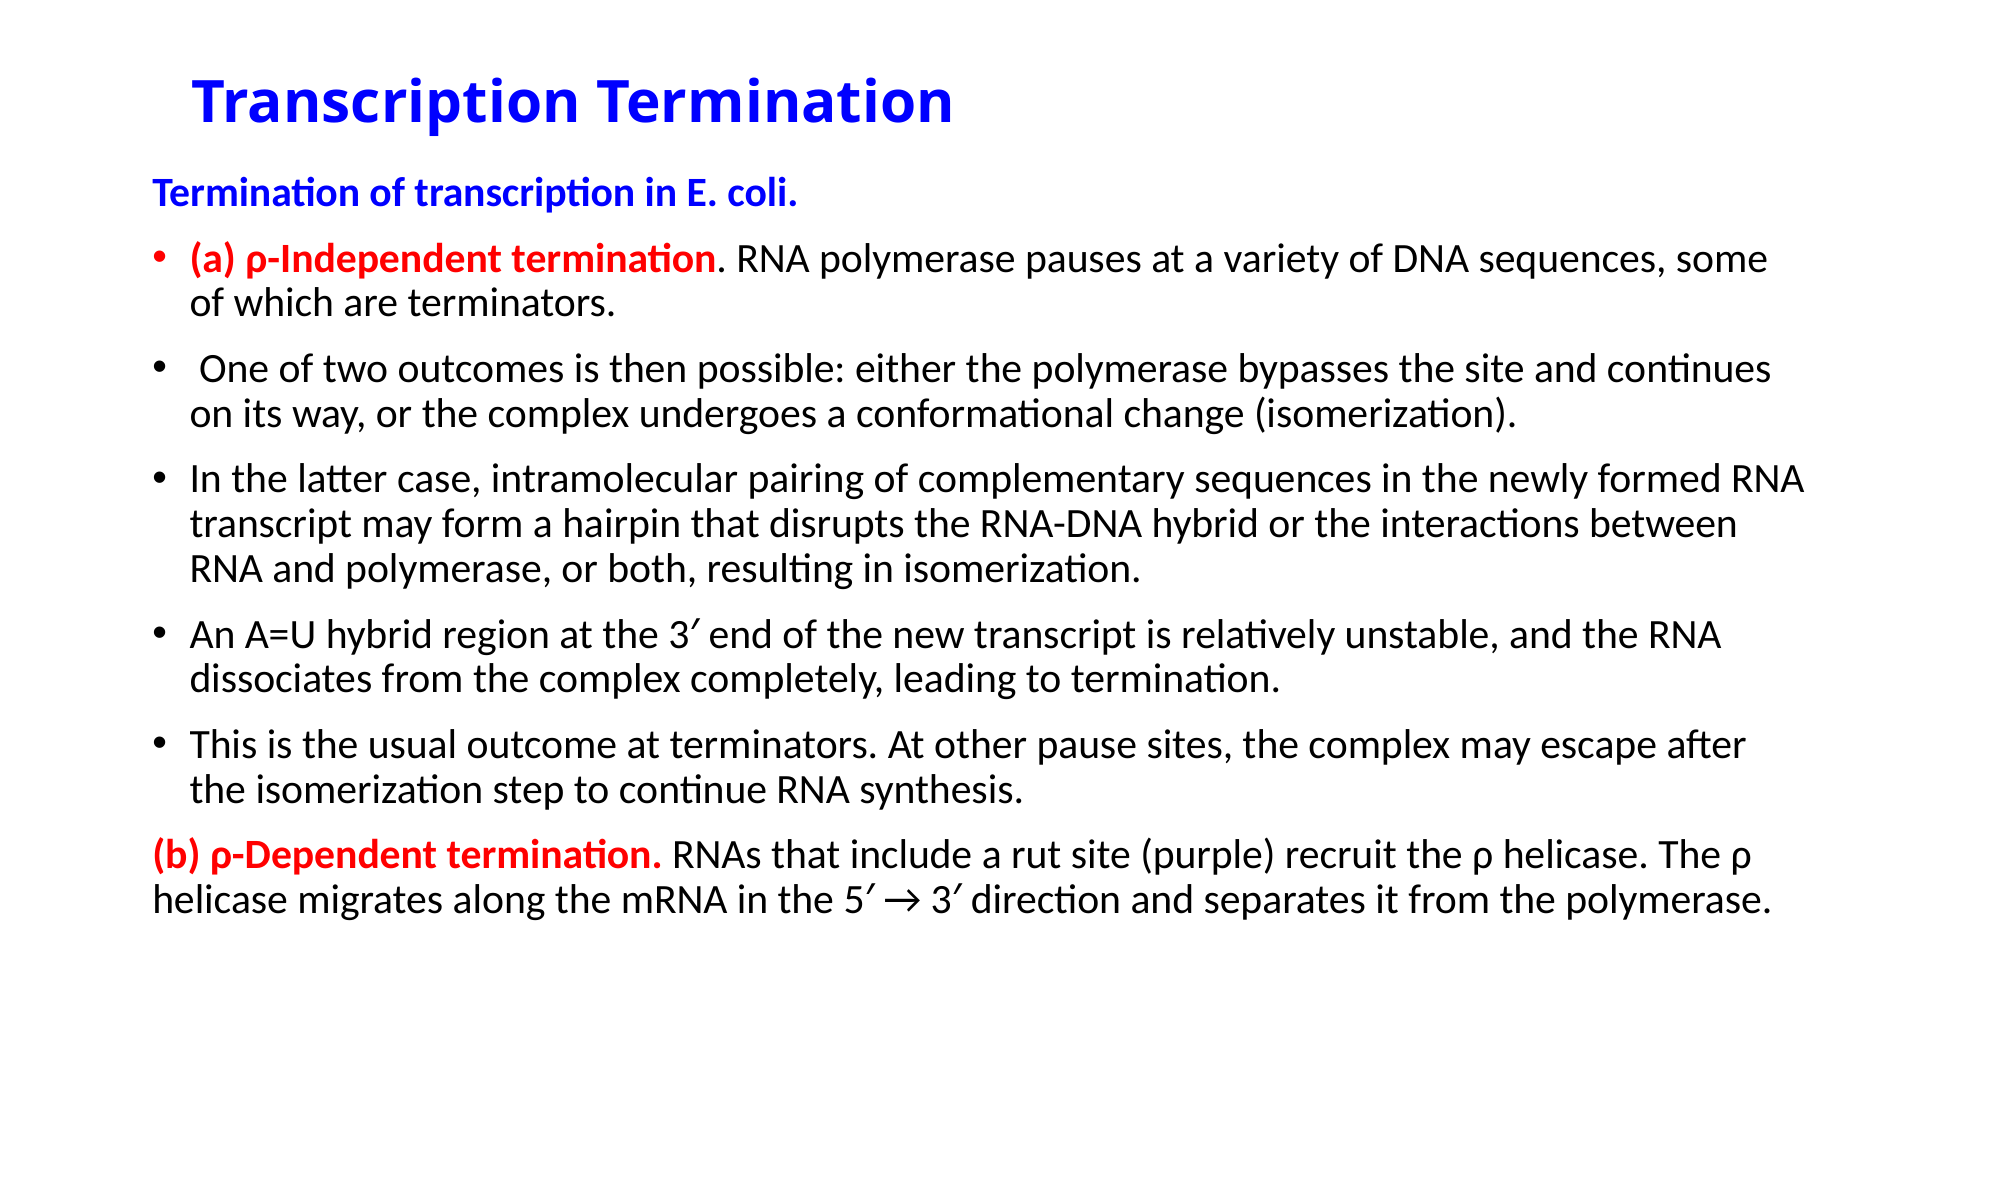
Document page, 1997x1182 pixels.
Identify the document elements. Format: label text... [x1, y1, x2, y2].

list Termination of transcription in E. coli. (a) ρ-Independent termination. RNA polymerase pauses at a variety of DNA sequences, some of which are terminators. One of two outcomes is then possible: either the polymerase bypasses the site and continues on its way, or the complex undergoes a conformational change (isomerization). In the latter case, intramolecular pairing of complementary sequences in the newly formed RNA transcript may form a hairpin that disrupts the RNA-DNA hybrid or the interactions between RNA and polymerase, or both, resulting in isomerization. An A=U hybrid region at the 3′ end of the new transcript is relatively unstable, and the RNA dissociates from the complex completely, leading to termination. This is the usual outcome at terminators. At other pause sites, the complex may escape after the isomerization step to continue RNA synthesis. (b) ρ-Dependent termination. RNAs that include a rut site (purple) recruit the ρ helicase. The ρ helicase migrates along the mRNA in the 5′ → 3′ direction and separates it from the polymerase. [137, 163, 1824, 1016]
title Transcription Termination [137, 39, 1011, 163]
